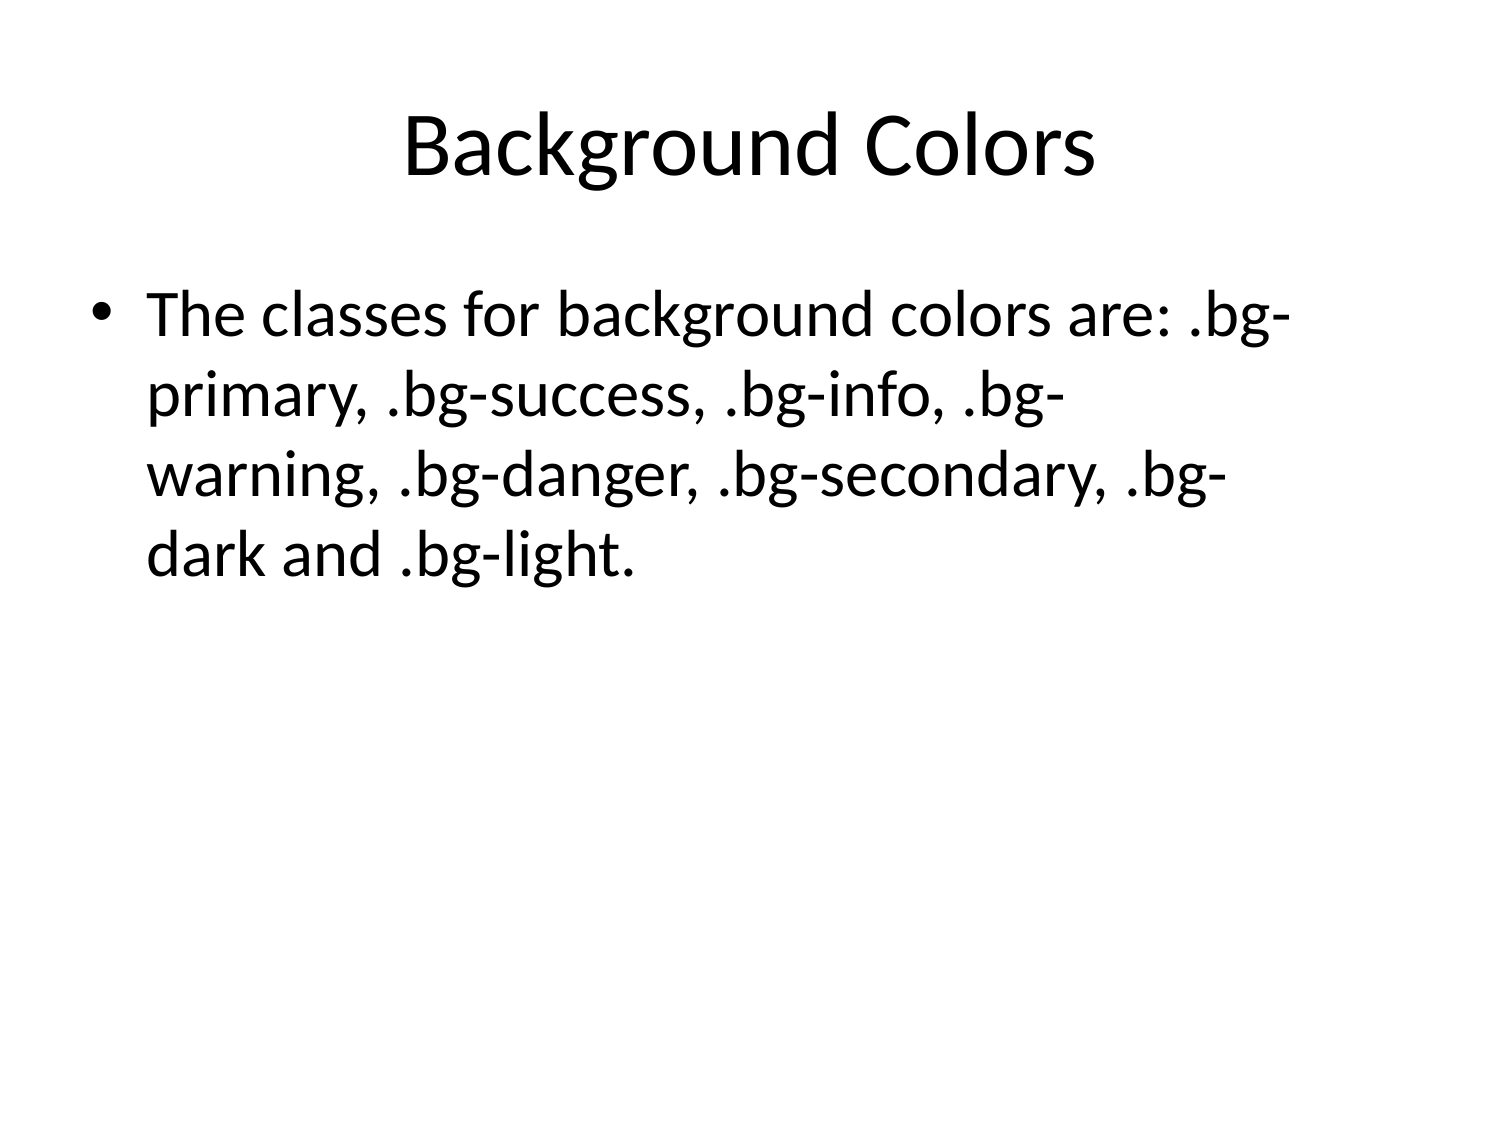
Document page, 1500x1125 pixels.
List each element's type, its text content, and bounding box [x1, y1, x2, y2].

list The classes for background colors are: .bg-primary, .bg-success, .bg-info, .bg-warning, .bg-danger, .bg-secondary, .bg-dark and .bg-light. [75, 262, 1425, 1005]
title Background Colors [75, 45, 1425, 233]
